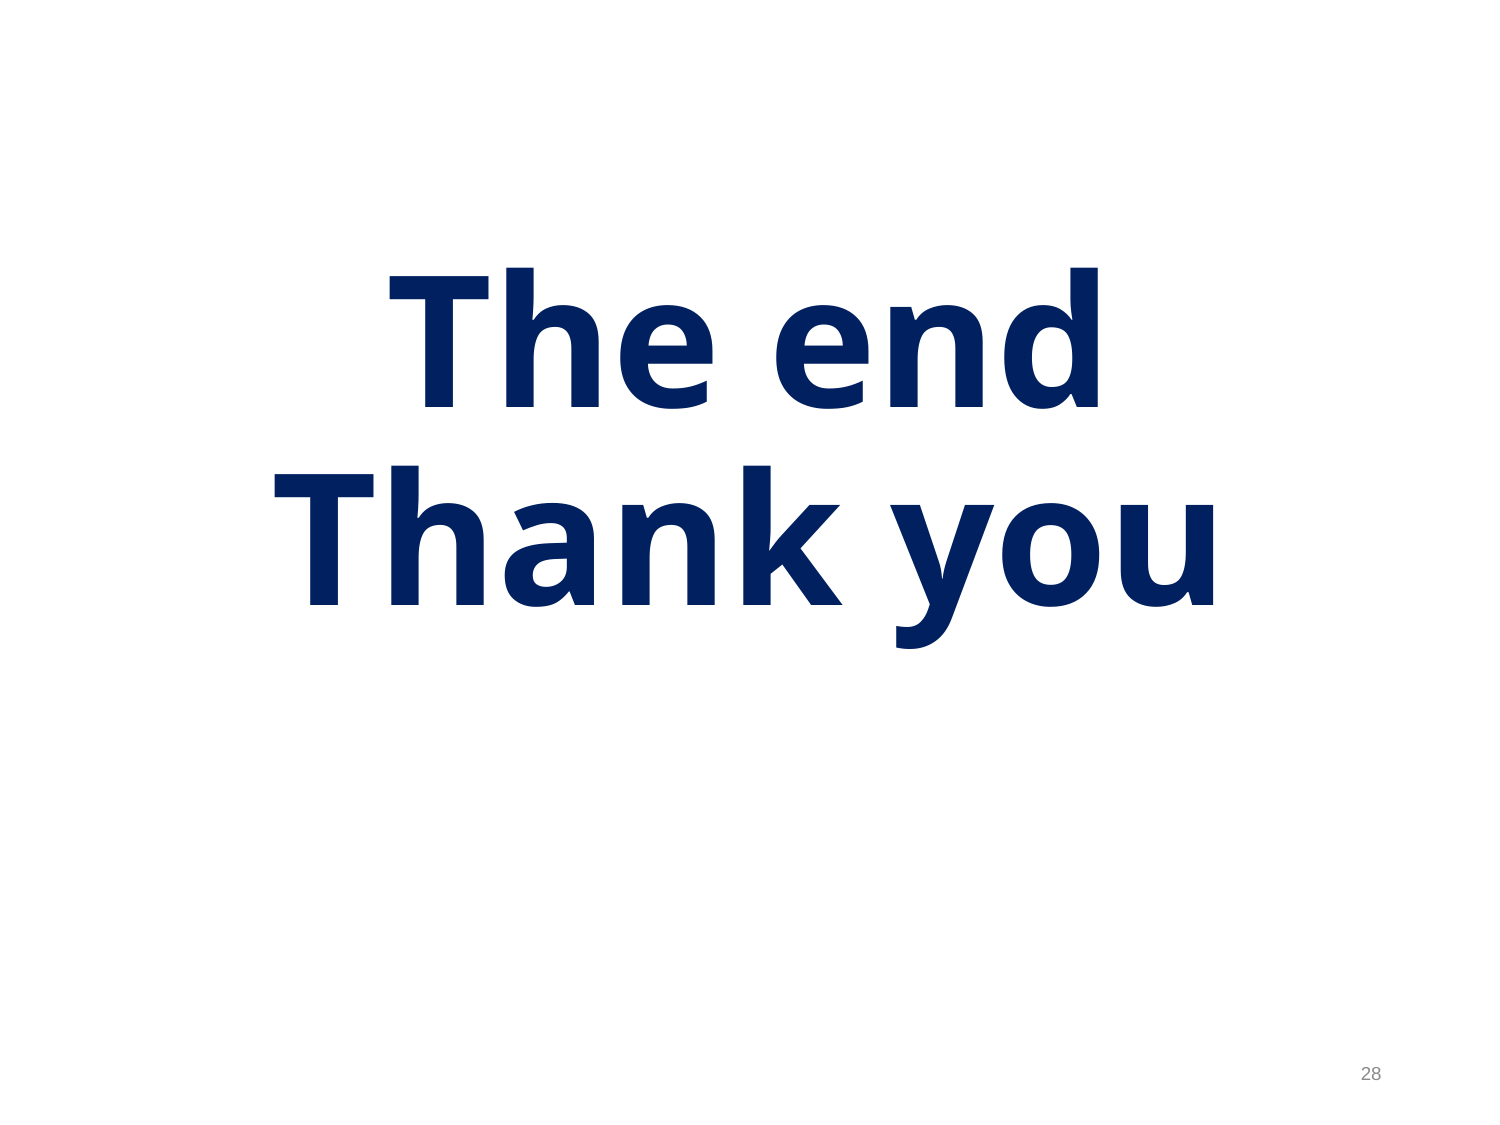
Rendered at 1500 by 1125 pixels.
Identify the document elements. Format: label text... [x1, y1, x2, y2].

slide_number 28 [1059, 1042, 1397, 1103]
title The end Thank you [75, 45, 1425, 850]
